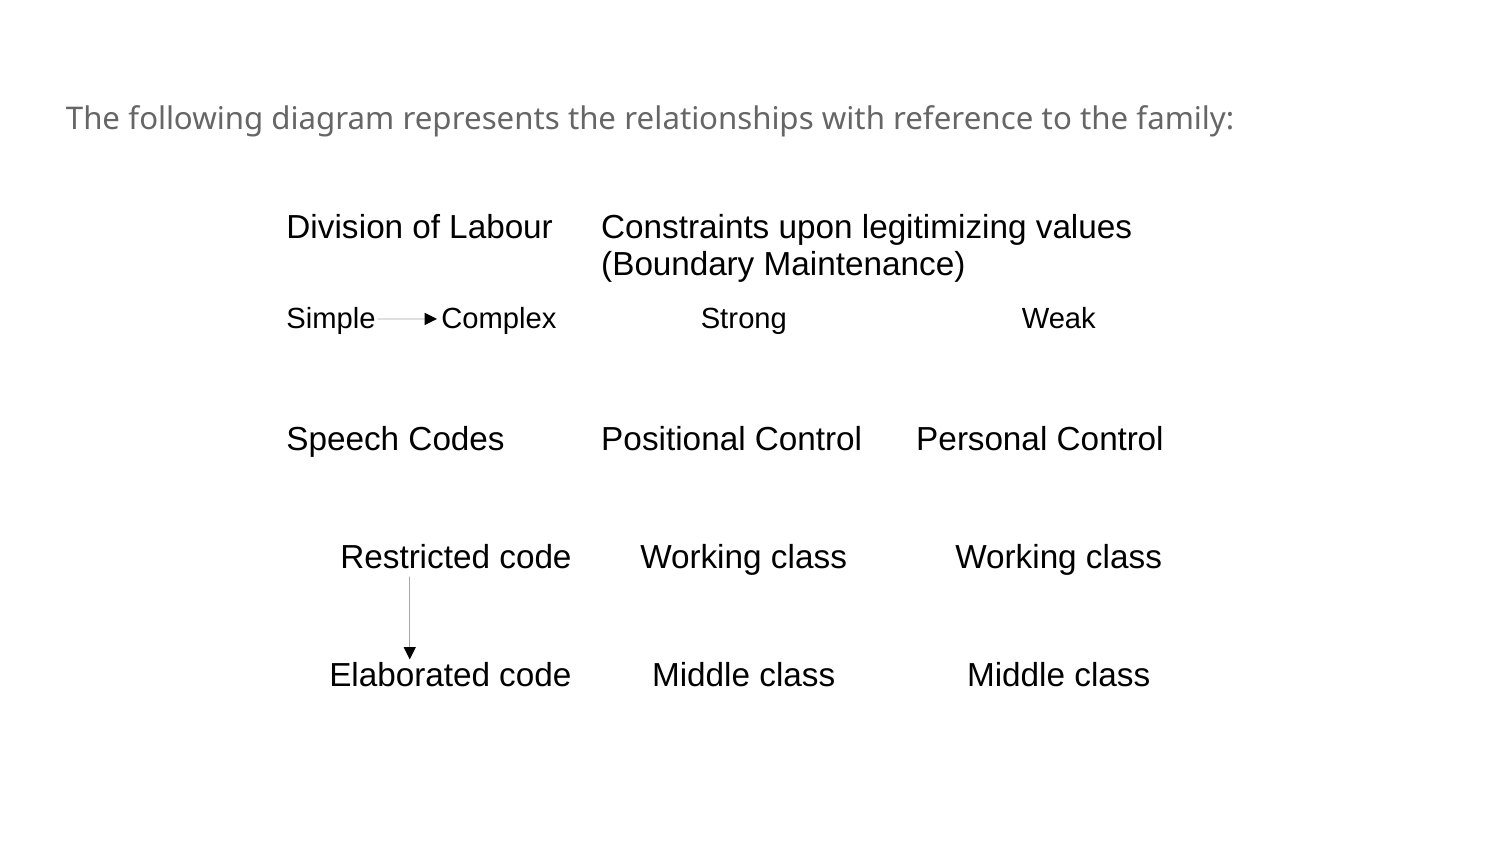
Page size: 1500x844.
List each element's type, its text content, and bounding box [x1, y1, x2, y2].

text_box The following diagram represents the relationships with reference to the family: [51, 77, 1449, 761]
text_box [271, 200, 1217, 768]
